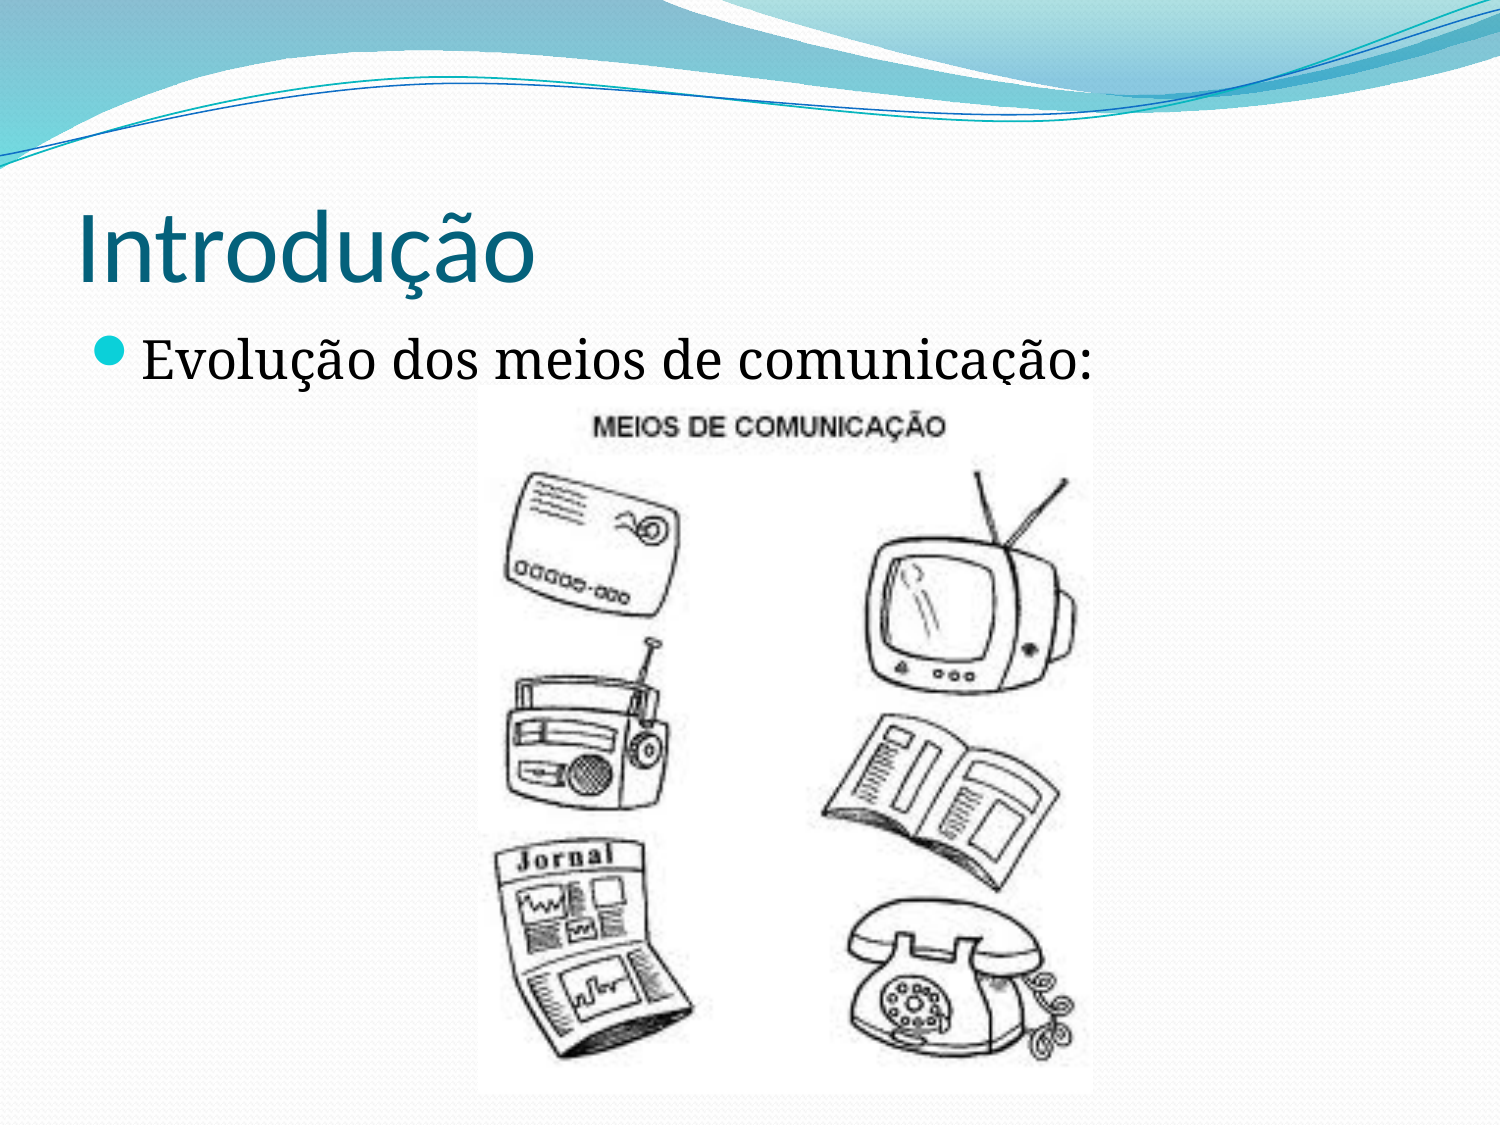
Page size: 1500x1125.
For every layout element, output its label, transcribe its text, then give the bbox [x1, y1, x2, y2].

title Introdução [75, 115, 1425, 304]
list Evolução dos meios de comunicação: [75, 317, 1425, 1038]
title Referências Bibliográficas [1093, 387, 1099, 1038]
picture [478, 385, 1093, 1094]
title Referências Bibliográficas [471, 386, 478, 1038]
